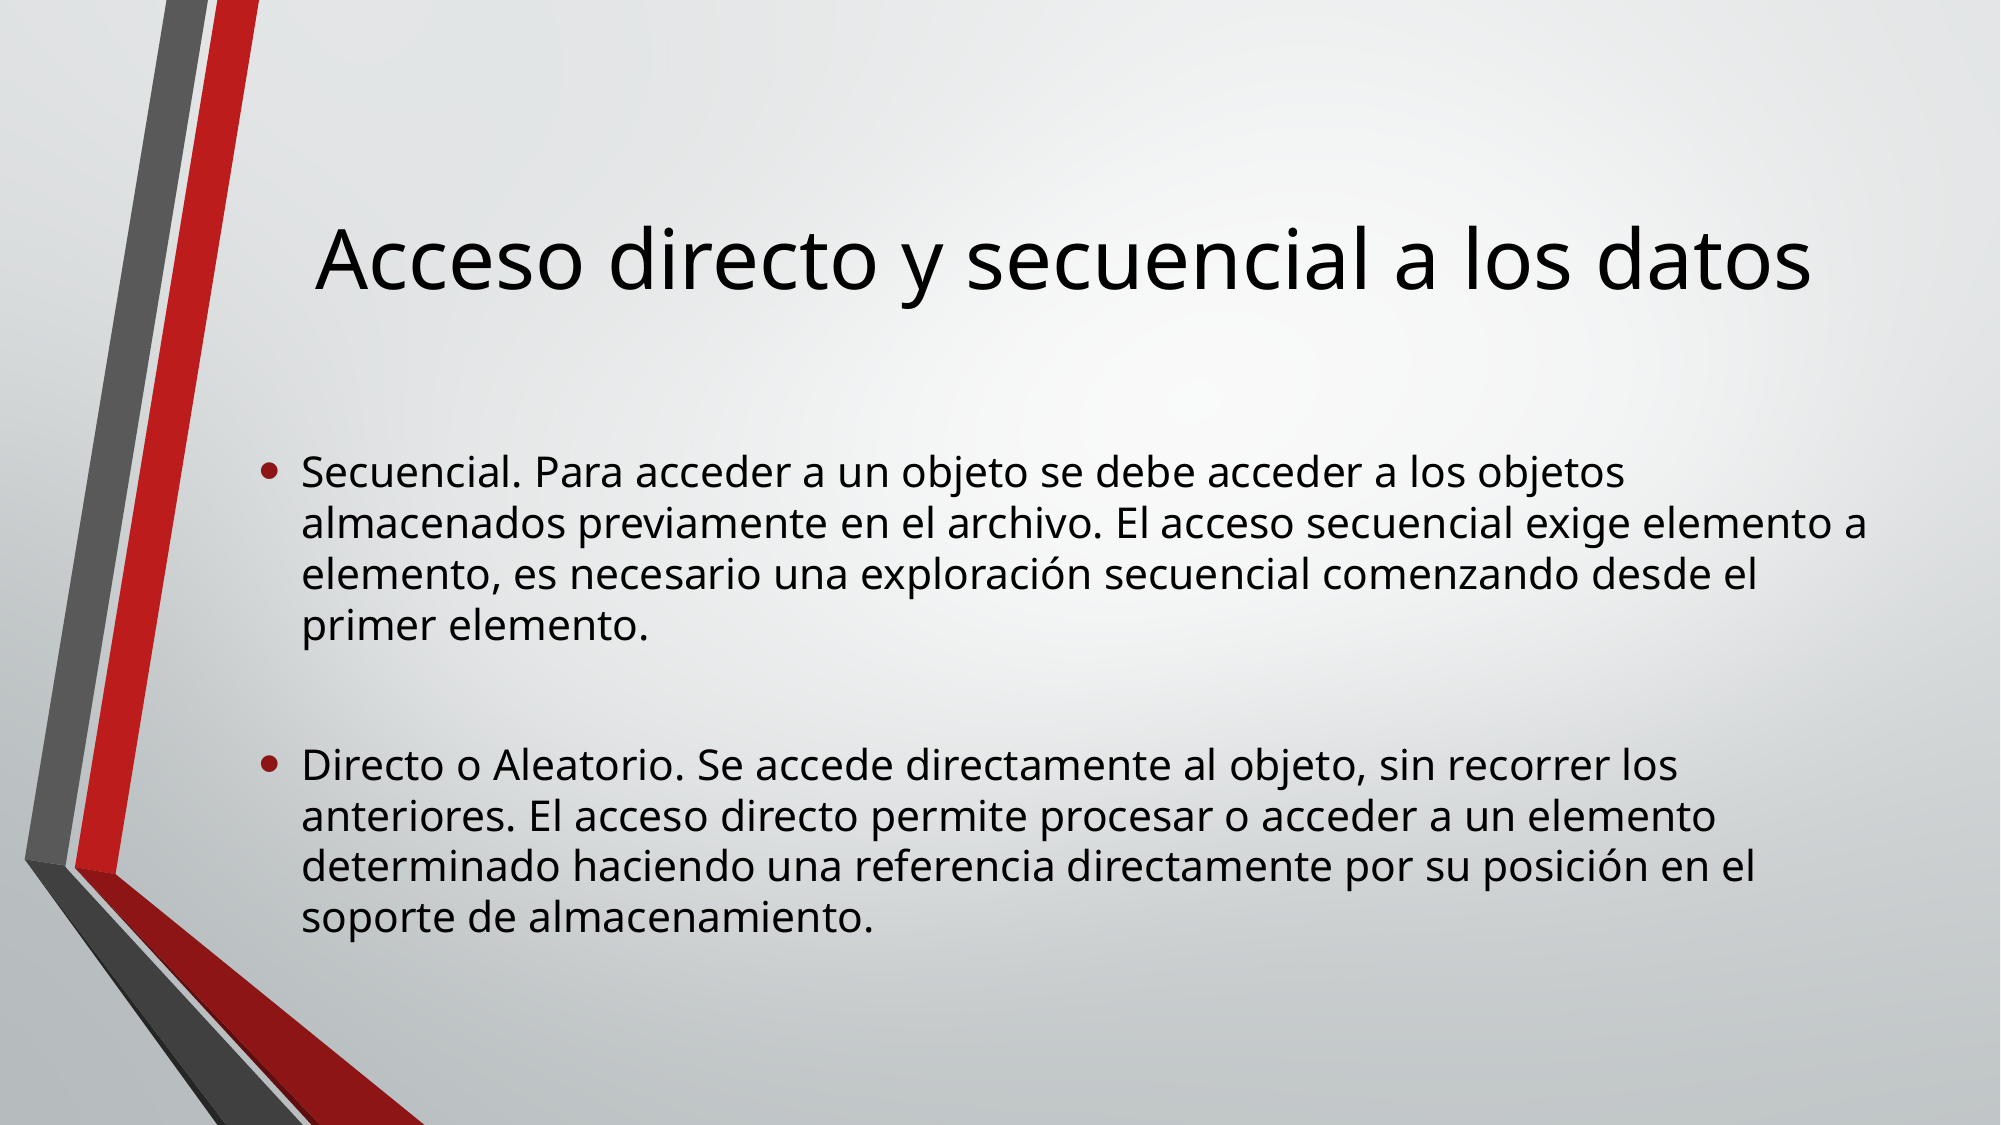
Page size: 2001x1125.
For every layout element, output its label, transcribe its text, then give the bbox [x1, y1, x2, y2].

title Acceso directo y secuencial a los datos [243, 112, 1887, 400]
list Secuencial. Para acceder a un objeto se debe acceder a los objetos almacenados previamente en el archivo. El acceso secuencial exige elemento a elemento, es necesario una exploración secuencial comenzando desde el primer elemento. Directo o Aleatorio. Se accede directamente al objeto, sin recorrer los anteriores. El acceso directo permite procesar o acceder a un elemento determinado haciendo una referencia directamente por su posición en el soporte de almacenamiento. [243, 437, 1887, 950]
